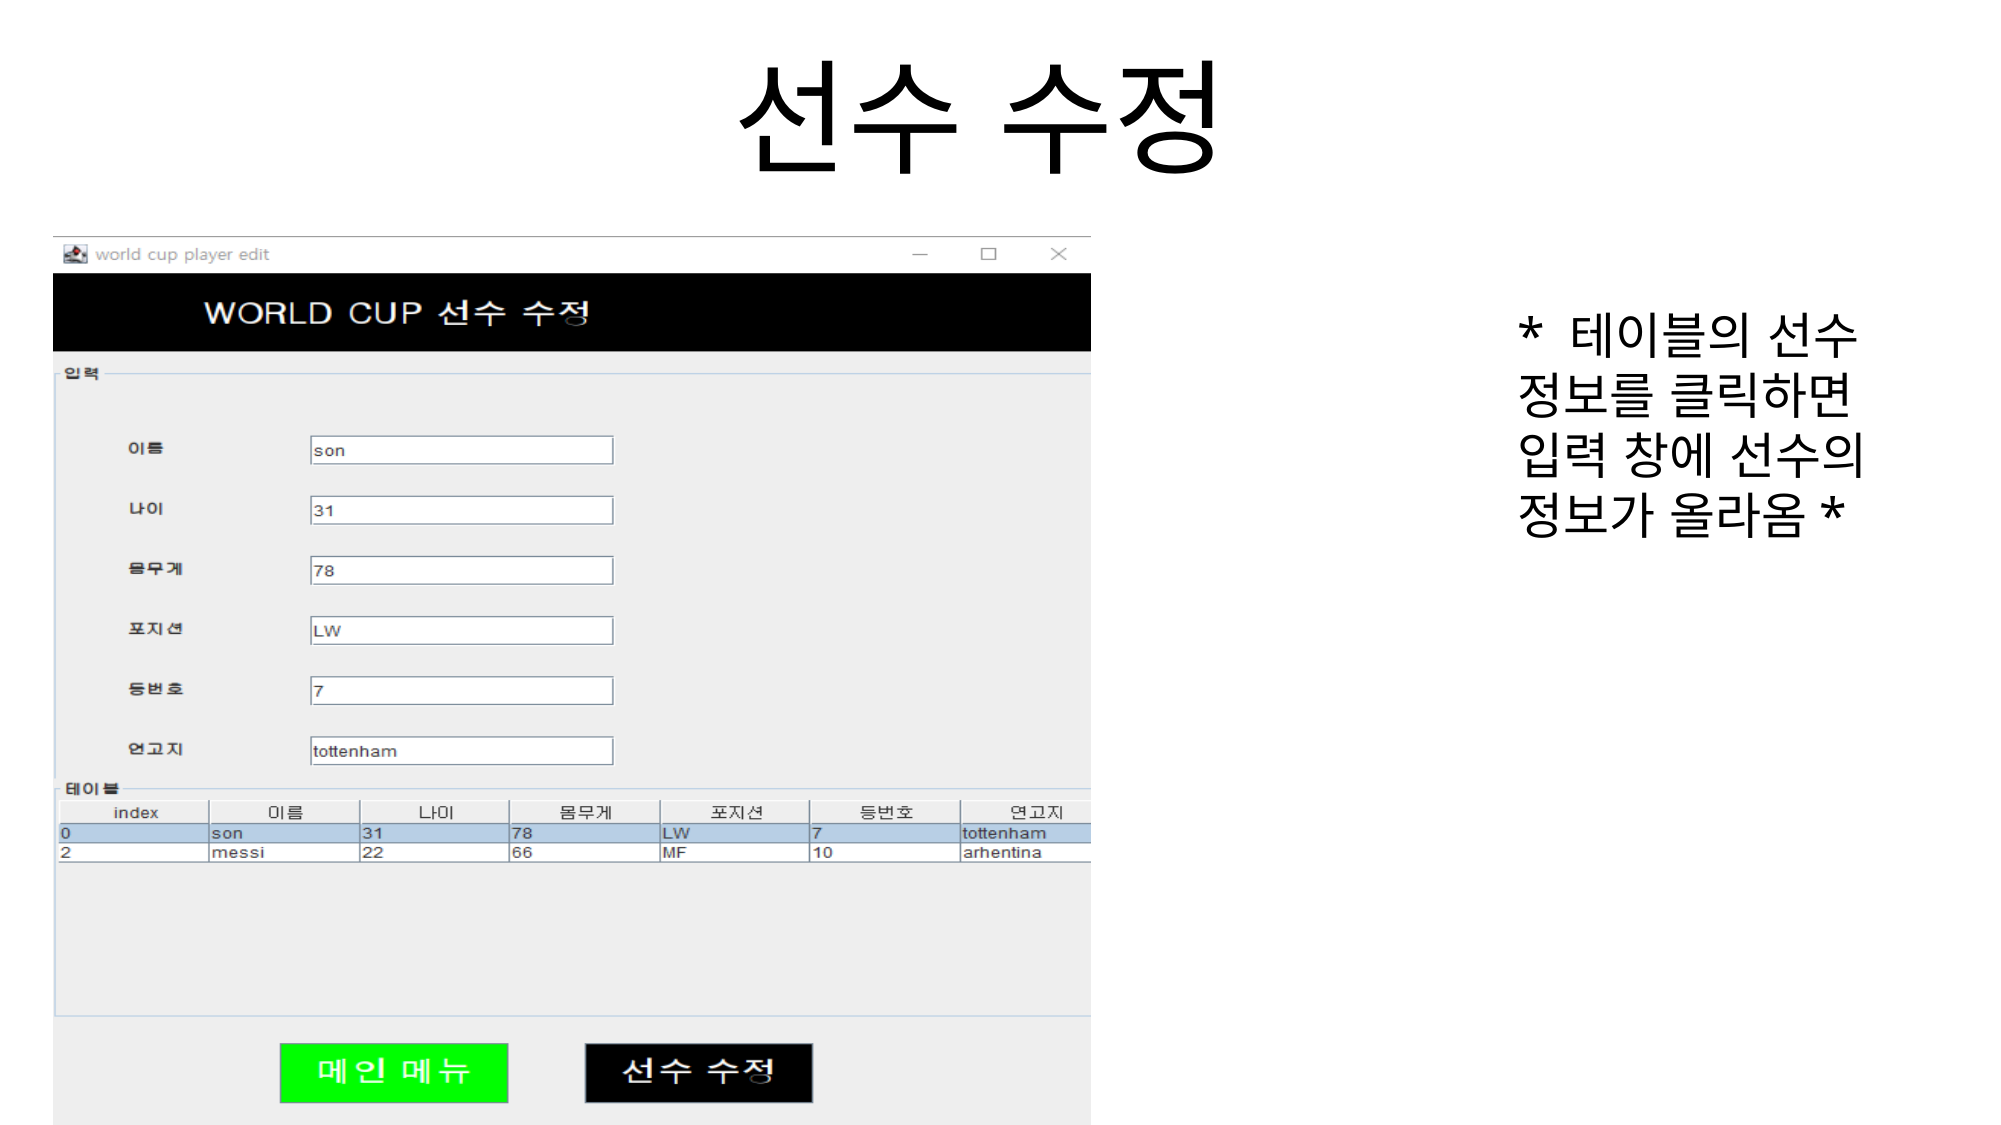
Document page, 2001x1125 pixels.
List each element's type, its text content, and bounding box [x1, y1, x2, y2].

text_box * 테이블의 선수 정보를 클릭하면 입력 창에 선수의 정보가 올라옴* [1502, 297, 1920, 612]
picture [53, 236, 1091, 1125]
title 선수 수정 [230, 0, 1731, 200]
